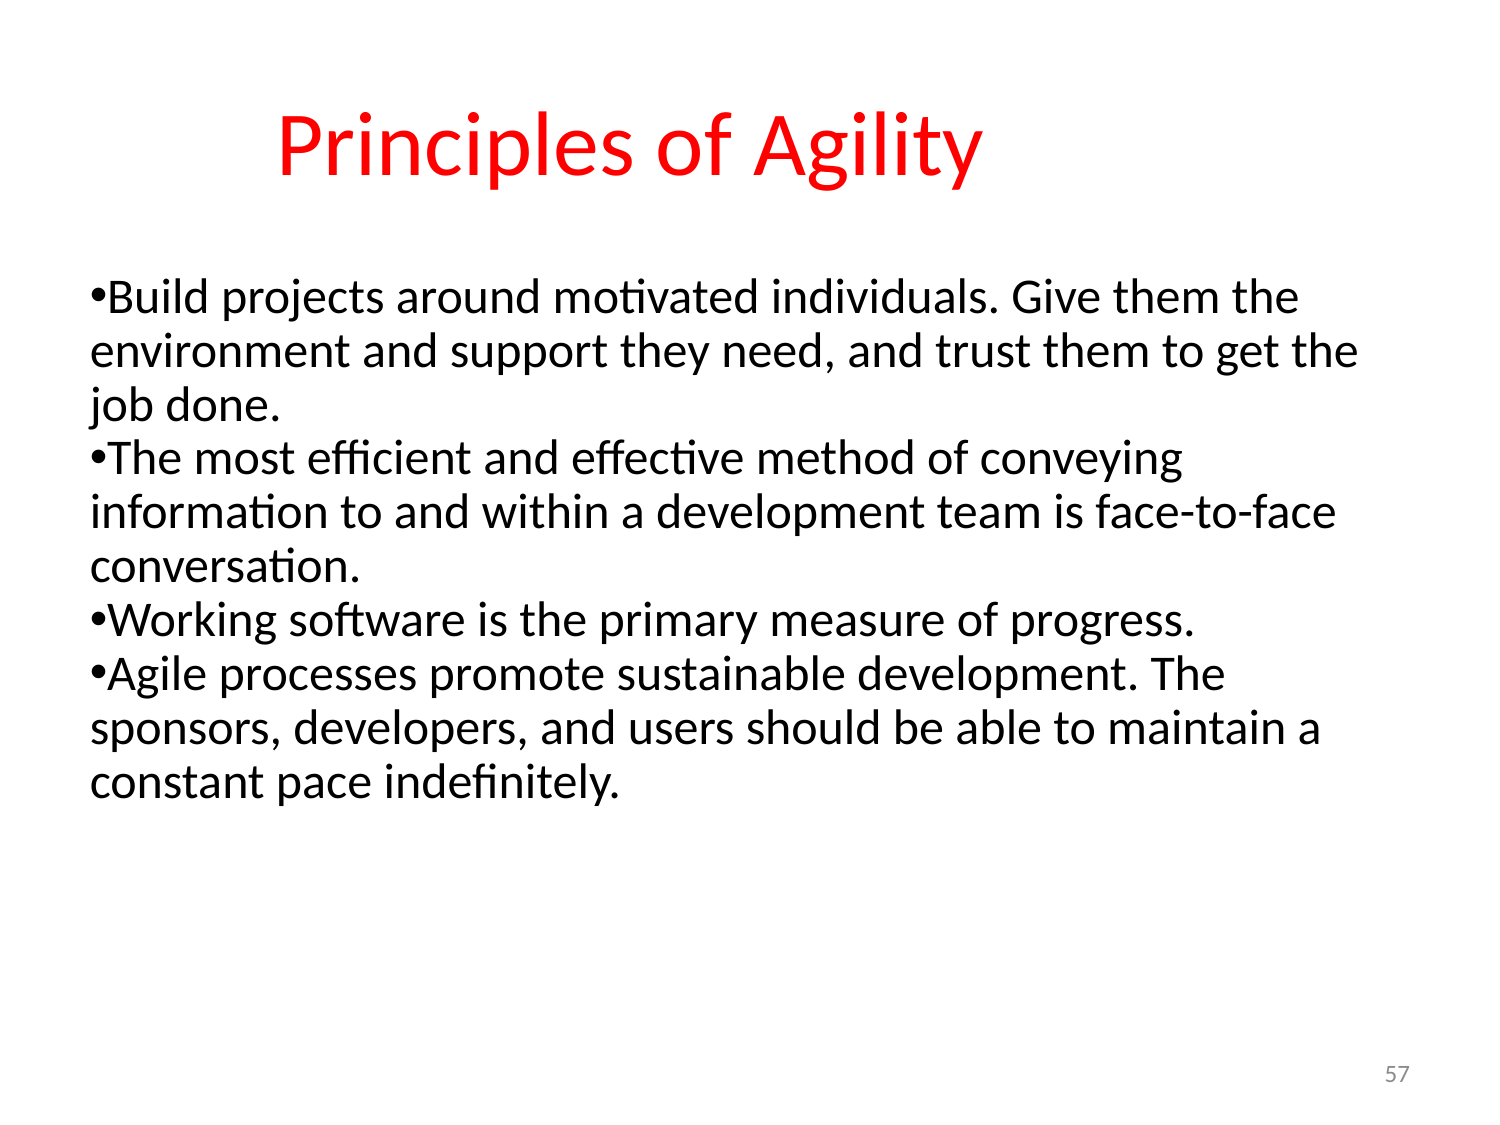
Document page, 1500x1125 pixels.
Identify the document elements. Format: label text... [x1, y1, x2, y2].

text_box Principles of Agility [75, 45, 1425, 233]
text_box 57 [1074, 1042, 1425, 1103]
text_box Build projects around motivated individuals. Give them the environment and support they need, and trust them to get the job done. The most efficient and effective method of conveying information to and within a development team is face-to-face conversation. Working software is the primary measure of progress. Agile processes promote sustainable development. The sponsors, developers, and users should be able to maintain a constant pace indefinitely. [75, 262, 1425, 1005]
